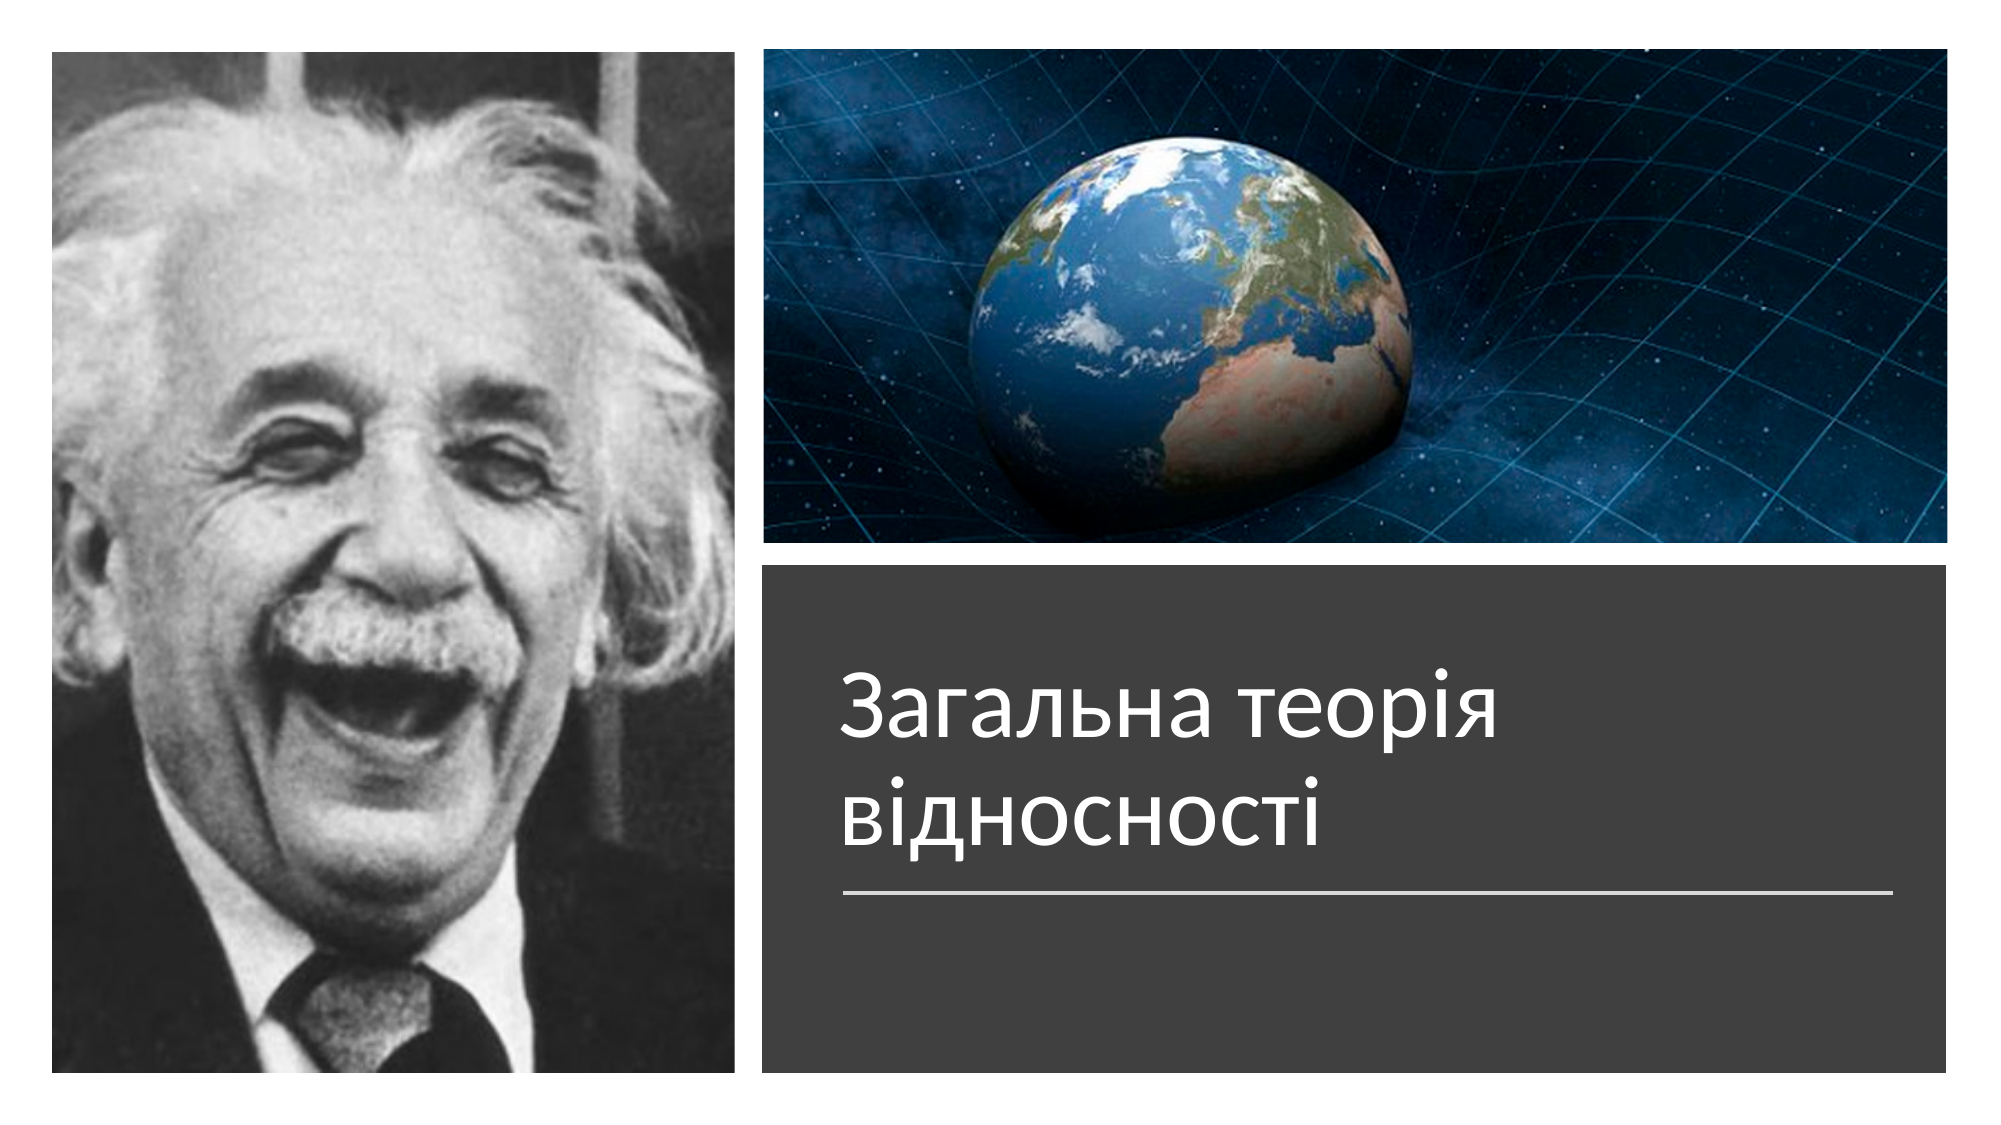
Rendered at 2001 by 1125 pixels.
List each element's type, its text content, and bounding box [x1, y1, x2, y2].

picture [763, 49, 1948, 543]
title Загальна теорія відносності [823, 625, 1885, 875]
picture [52, 52, 735, 1073]
text_box [771, 575, 1937, 1064]
